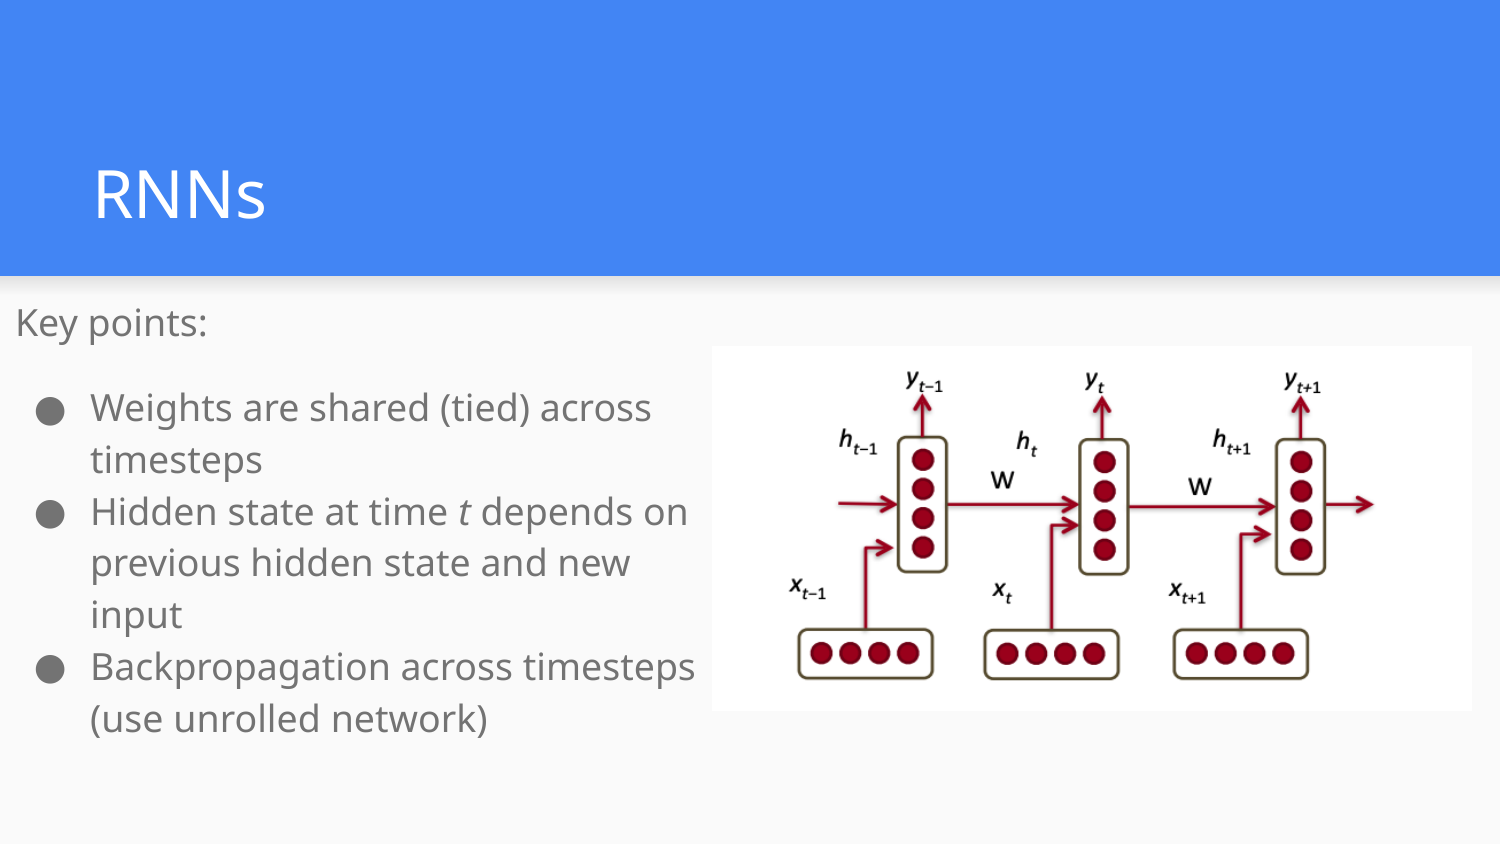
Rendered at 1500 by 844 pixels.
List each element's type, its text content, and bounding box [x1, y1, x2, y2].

title RNNs [77, 121, 1427, 248]
picture [711, 346, 1472, 712]
list Key points: Weights are shared (tied) across timesteps Hidden state at time t depends on previous hidden state and new input Backpropagation across timesteps (use unrolled network) [0, 277, 725, 792]
